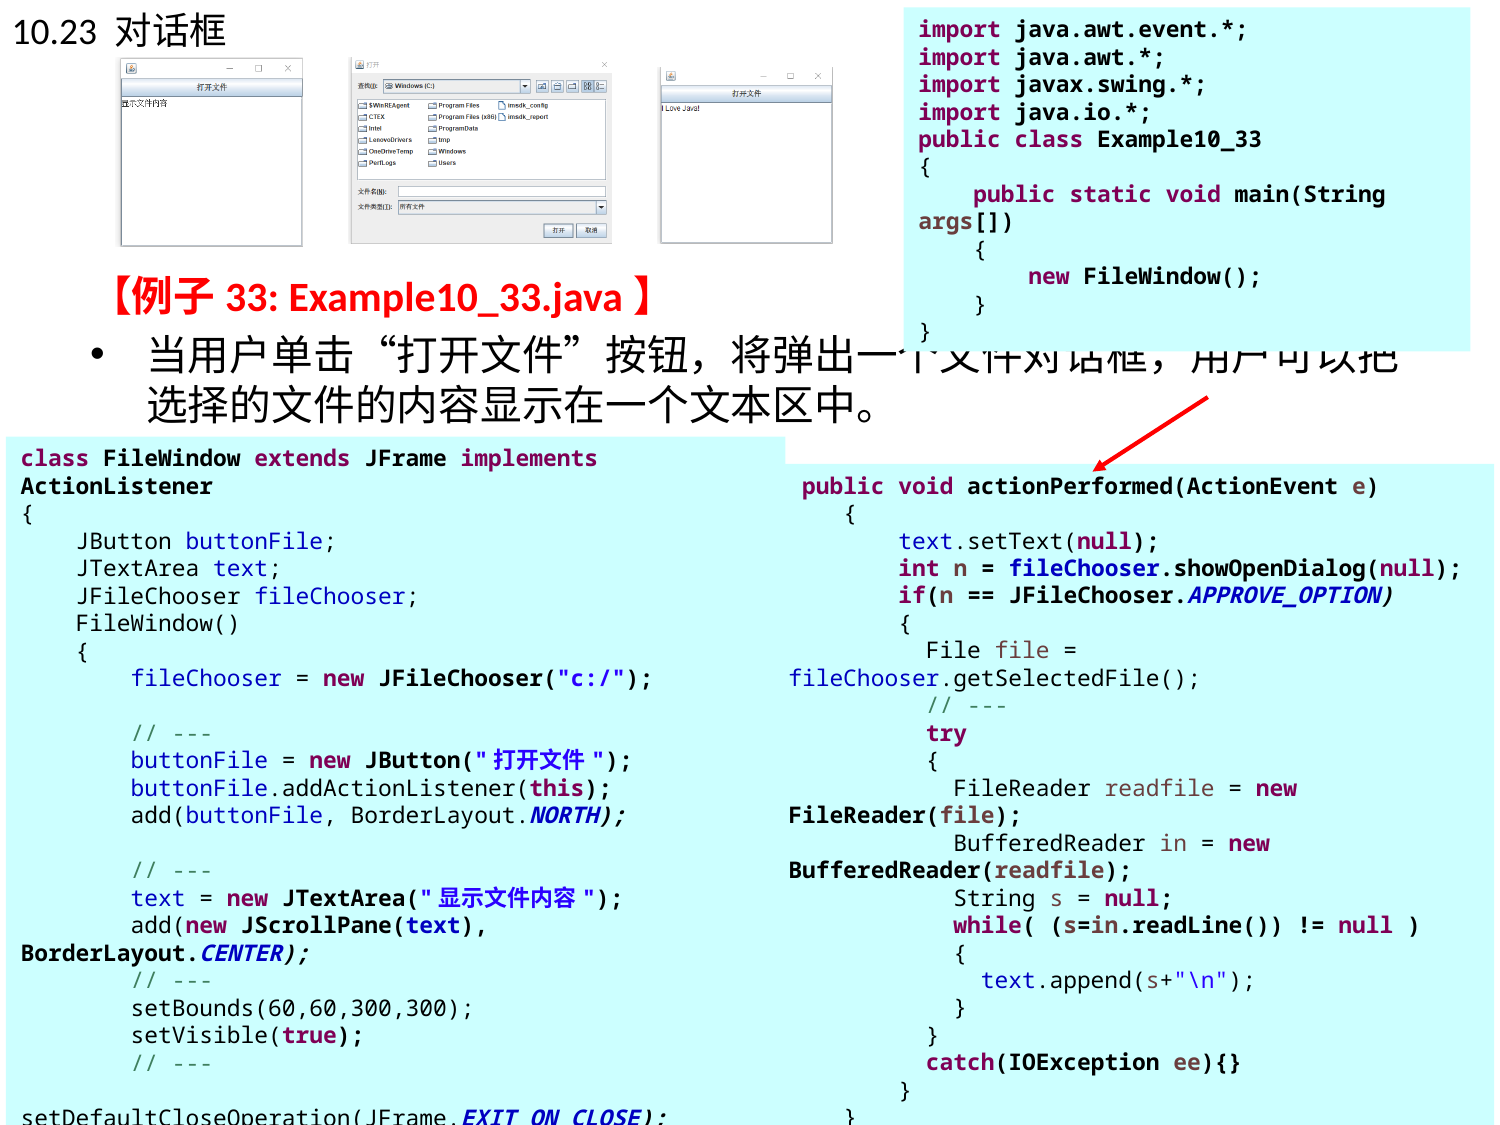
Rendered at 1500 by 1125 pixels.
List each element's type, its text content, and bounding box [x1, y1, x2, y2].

text_box class FileWindow extends JFrame implements ActionListener { JButton buttonFile; JTextArea text; JFileChooser fileChooser; FileWindow() { fileChooser = new JFileChooser("c:/"); // --- buttonFile = new JButton("打开文件"); buttonFile.addActionListener(this); add(buttonFile, BorderLayout.NORTH); // --- text = new JTextArea("显示文件内容"); add(new JScrollPane(text), BorderLayout.CENTER); // --- setBounds(60,60,300,300); setVisible(true); // --- setDefaultCloseOperation(JFrame.EXIT_ON_CLOSE); } [5, 436, 786, 1125]
picture [115, 57, 304, 247]
picture [657, 67, 833, 244]
list 【例子33: Example10_33.java】 当用户单击“打开文件”按钮，将弹出一个文件对话框，用户可以把选择的文件的内容显示在一个文本区中。 [75, 262, 1425, 463]
text_box import java.awt.event.*; import java.awt.*; import javax.swing.*; import java.io.*; public class Example10_33 { public static void main(String args[]) { new FileWindow(); } } [903, 7, 1471, 352]
text_box public void actionPerformed(ActionEvent e) { text.setText(null); int n = fileChooser.showOpenDialog(null); if(n == JFileChooser.APPROVE_OPTION) { File file = fileChooser.getSelectedFile(); // --- try { FileReader readfile = new FileReader(file); BufferedReader in = new BufferedReader(readfile); String s = null; while( (s=in.readLine()) != null ) { text.append(s+"\n"); } } catch(IOException ee){} } } } [773, 463, 1495, 1125]
picture [348, 57, 613, 244]
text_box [1092, 396, 1209, 472]
text_box 10.23 对话框 [0, 0, 242, 60]
